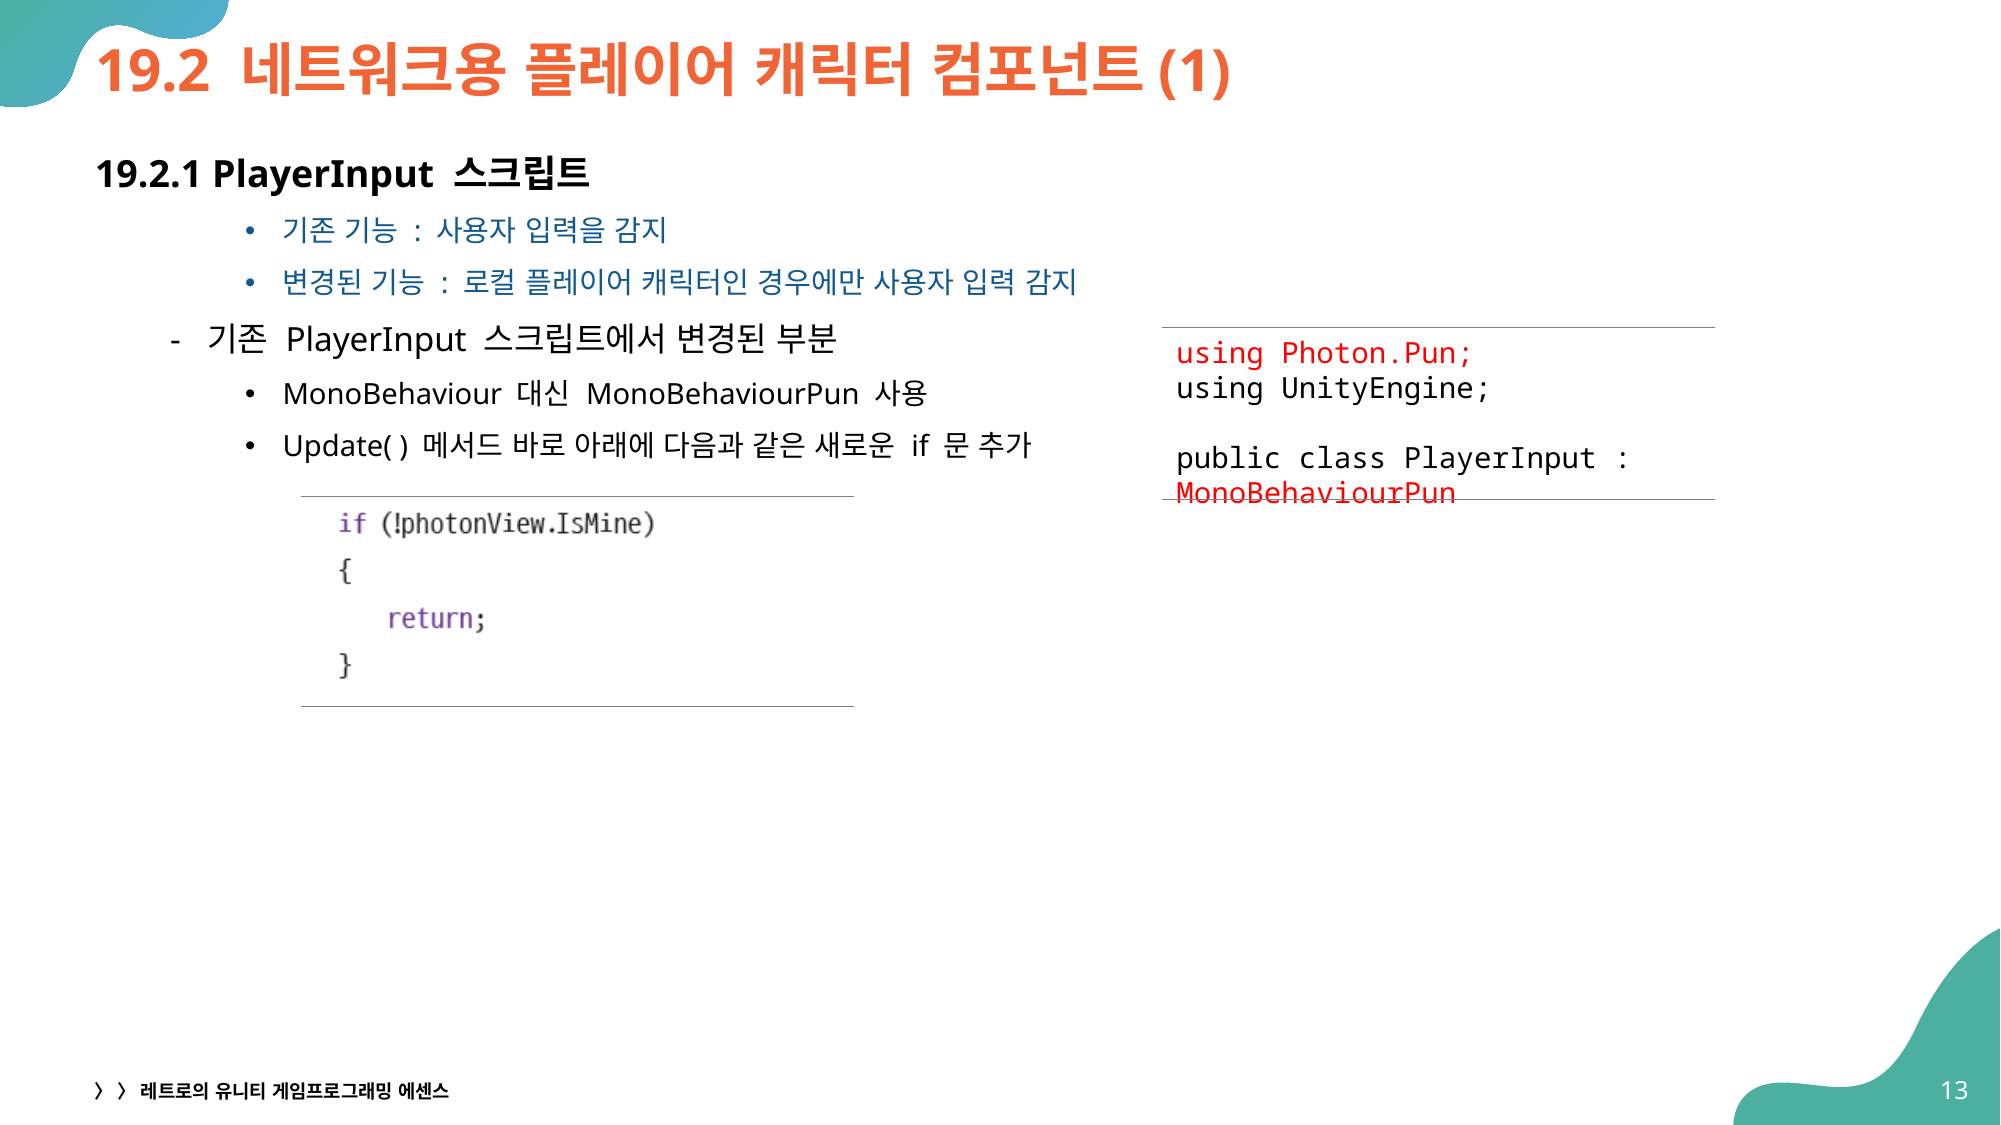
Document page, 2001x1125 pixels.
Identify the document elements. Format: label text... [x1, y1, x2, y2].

text_box using Photon.Pun; using UnityEngine; public class PlayerInput : MonoBehaviourPun [1161, 326, 1860, 517]
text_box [300, 496, 854, 707]
slide_number 13 [1917, 1061, 1984, 1122]
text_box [1161, 326, 1715, 500]
list 19.2.1 PlayerInput 스크립트 기존 기능 : 사용자 입력을 감지 변경된 기능 : 로컬 플레이어 캐릭터인 경우에만 사용자 입력 감지 기존 PlayerInput 스크립트에서 변경된 부분 MonoBehaviour 대신 MonoBehaviourPun 사용 Update( ) 메서드 바로 아래에 다음과 같은 새로운 if 문 추가 [79, 133, 1931, 854]
title 19.2 네트워크용 플레이어 캐릭터 컴포넌트(1) [79, 17, 1931, 128]
